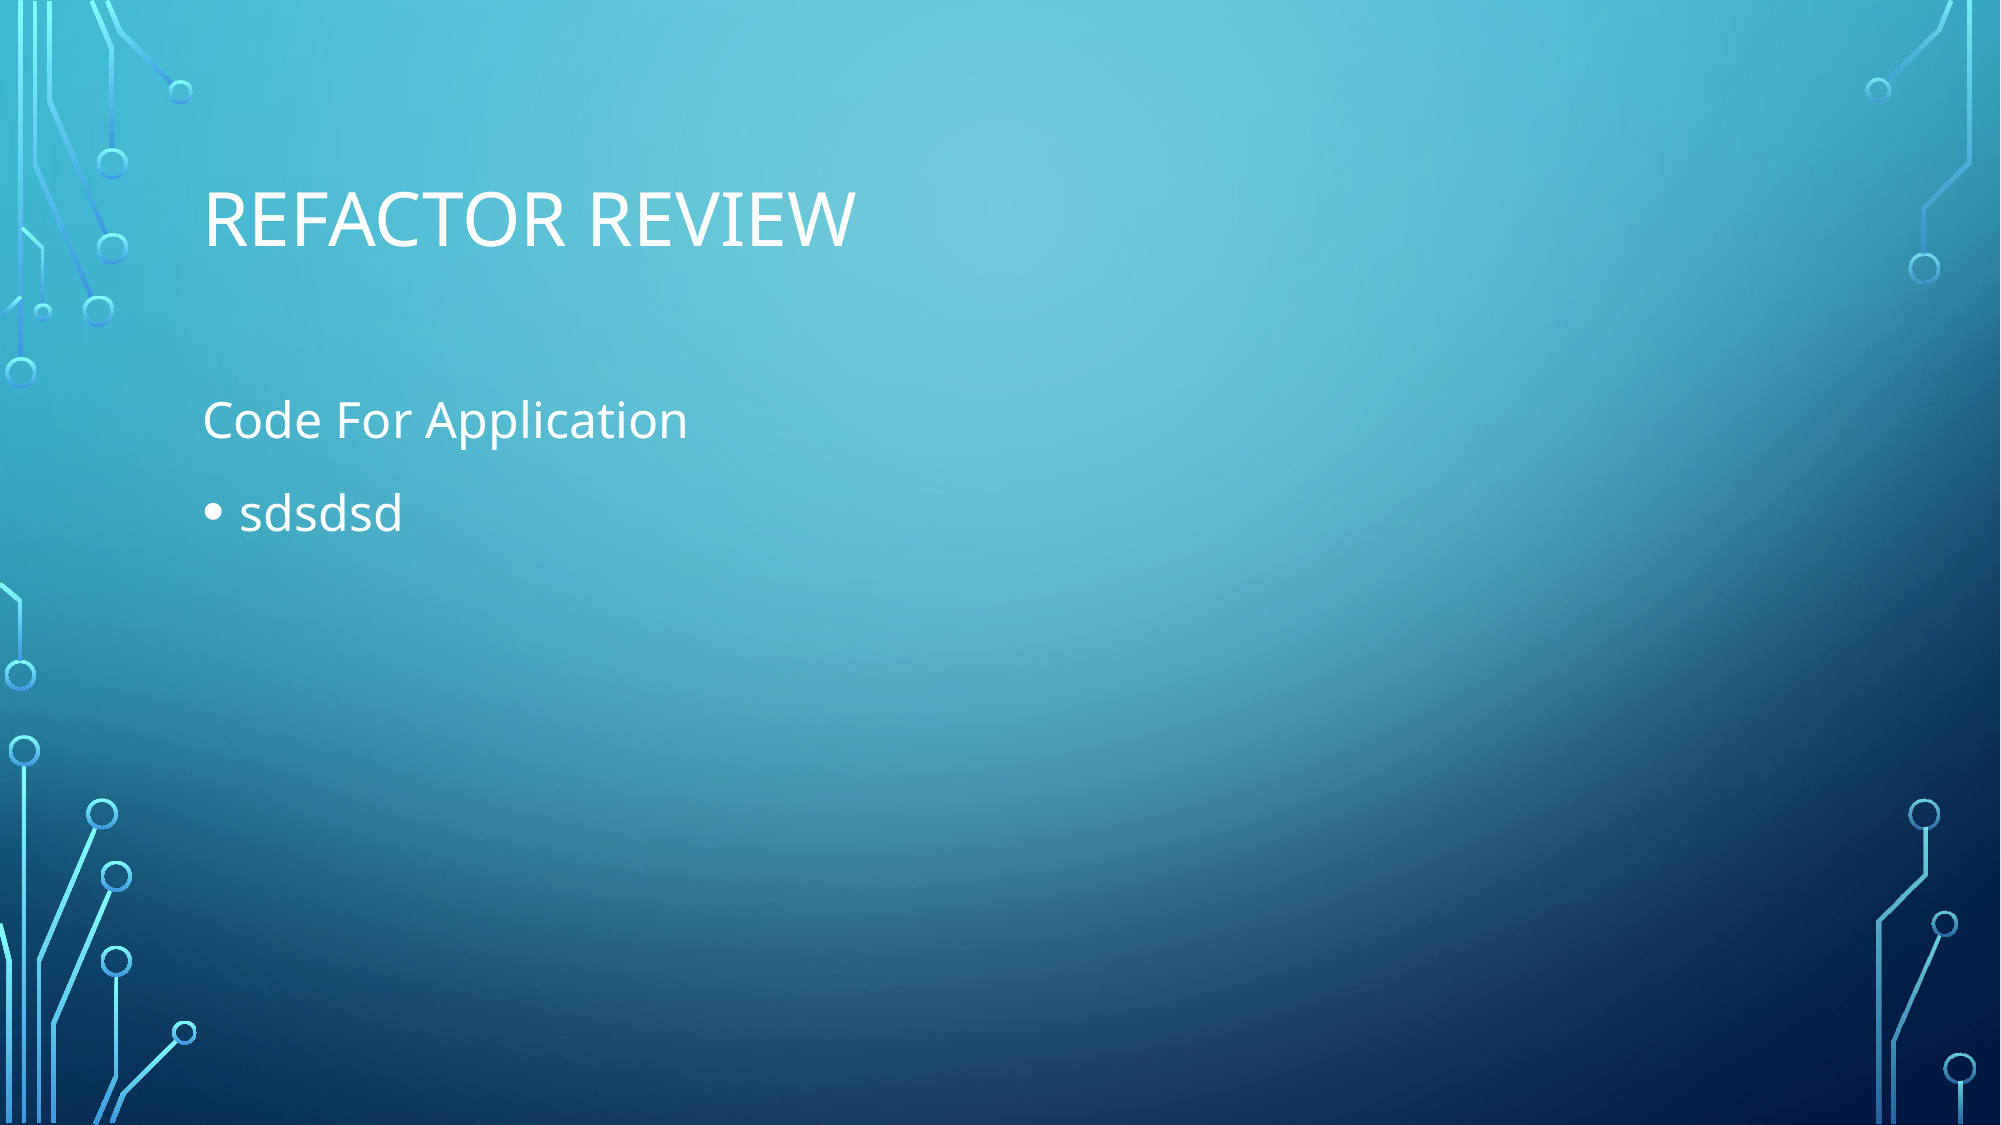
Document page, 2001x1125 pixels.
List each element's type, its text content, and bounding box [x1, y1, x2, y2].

title Refactor review [187, 101, 1813, 344]
list Code For Application sdsdsd [187, 369, 1813, 950]
